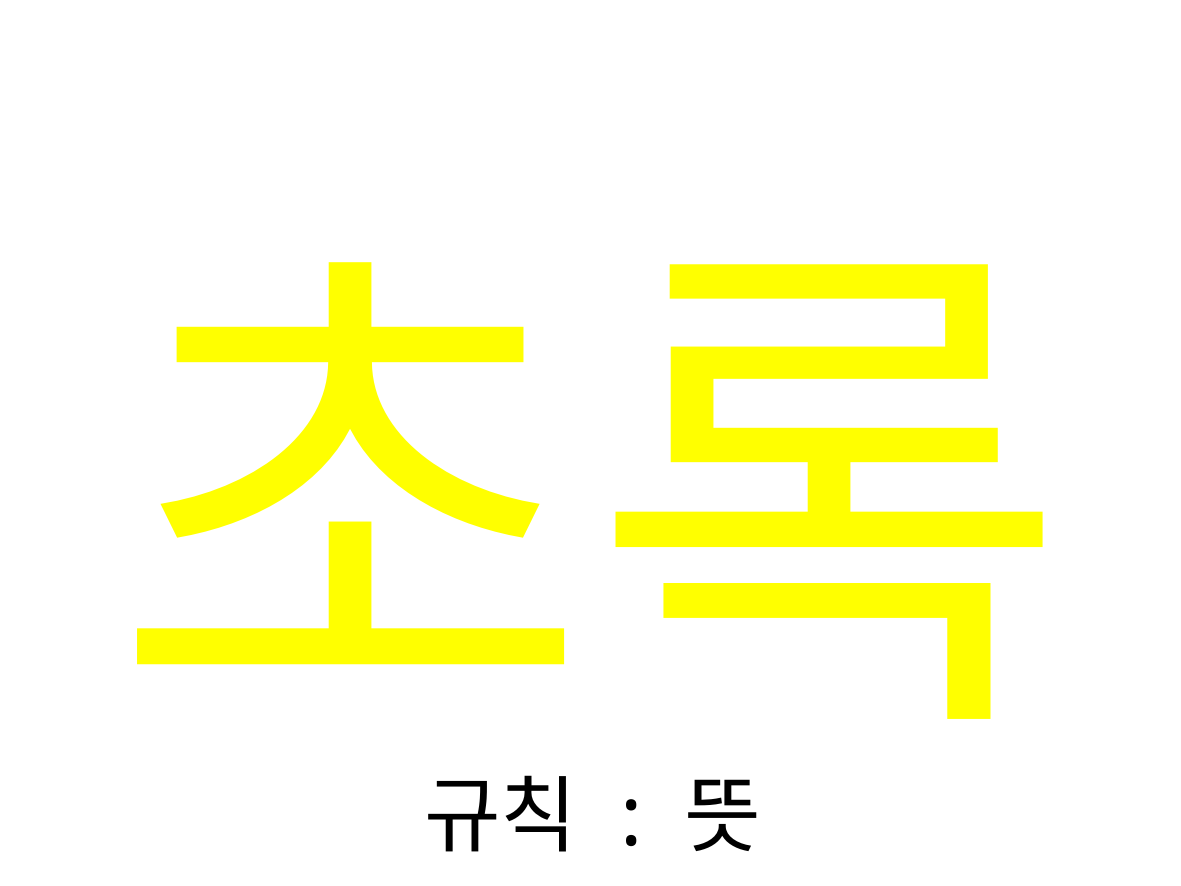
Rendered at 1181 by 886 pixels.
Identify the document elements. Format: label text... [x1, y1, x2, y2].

text_box 규칙 : 뜻 [350, 754, 835, 870]
text_box 초록 [0, 155, 1181, 796]
